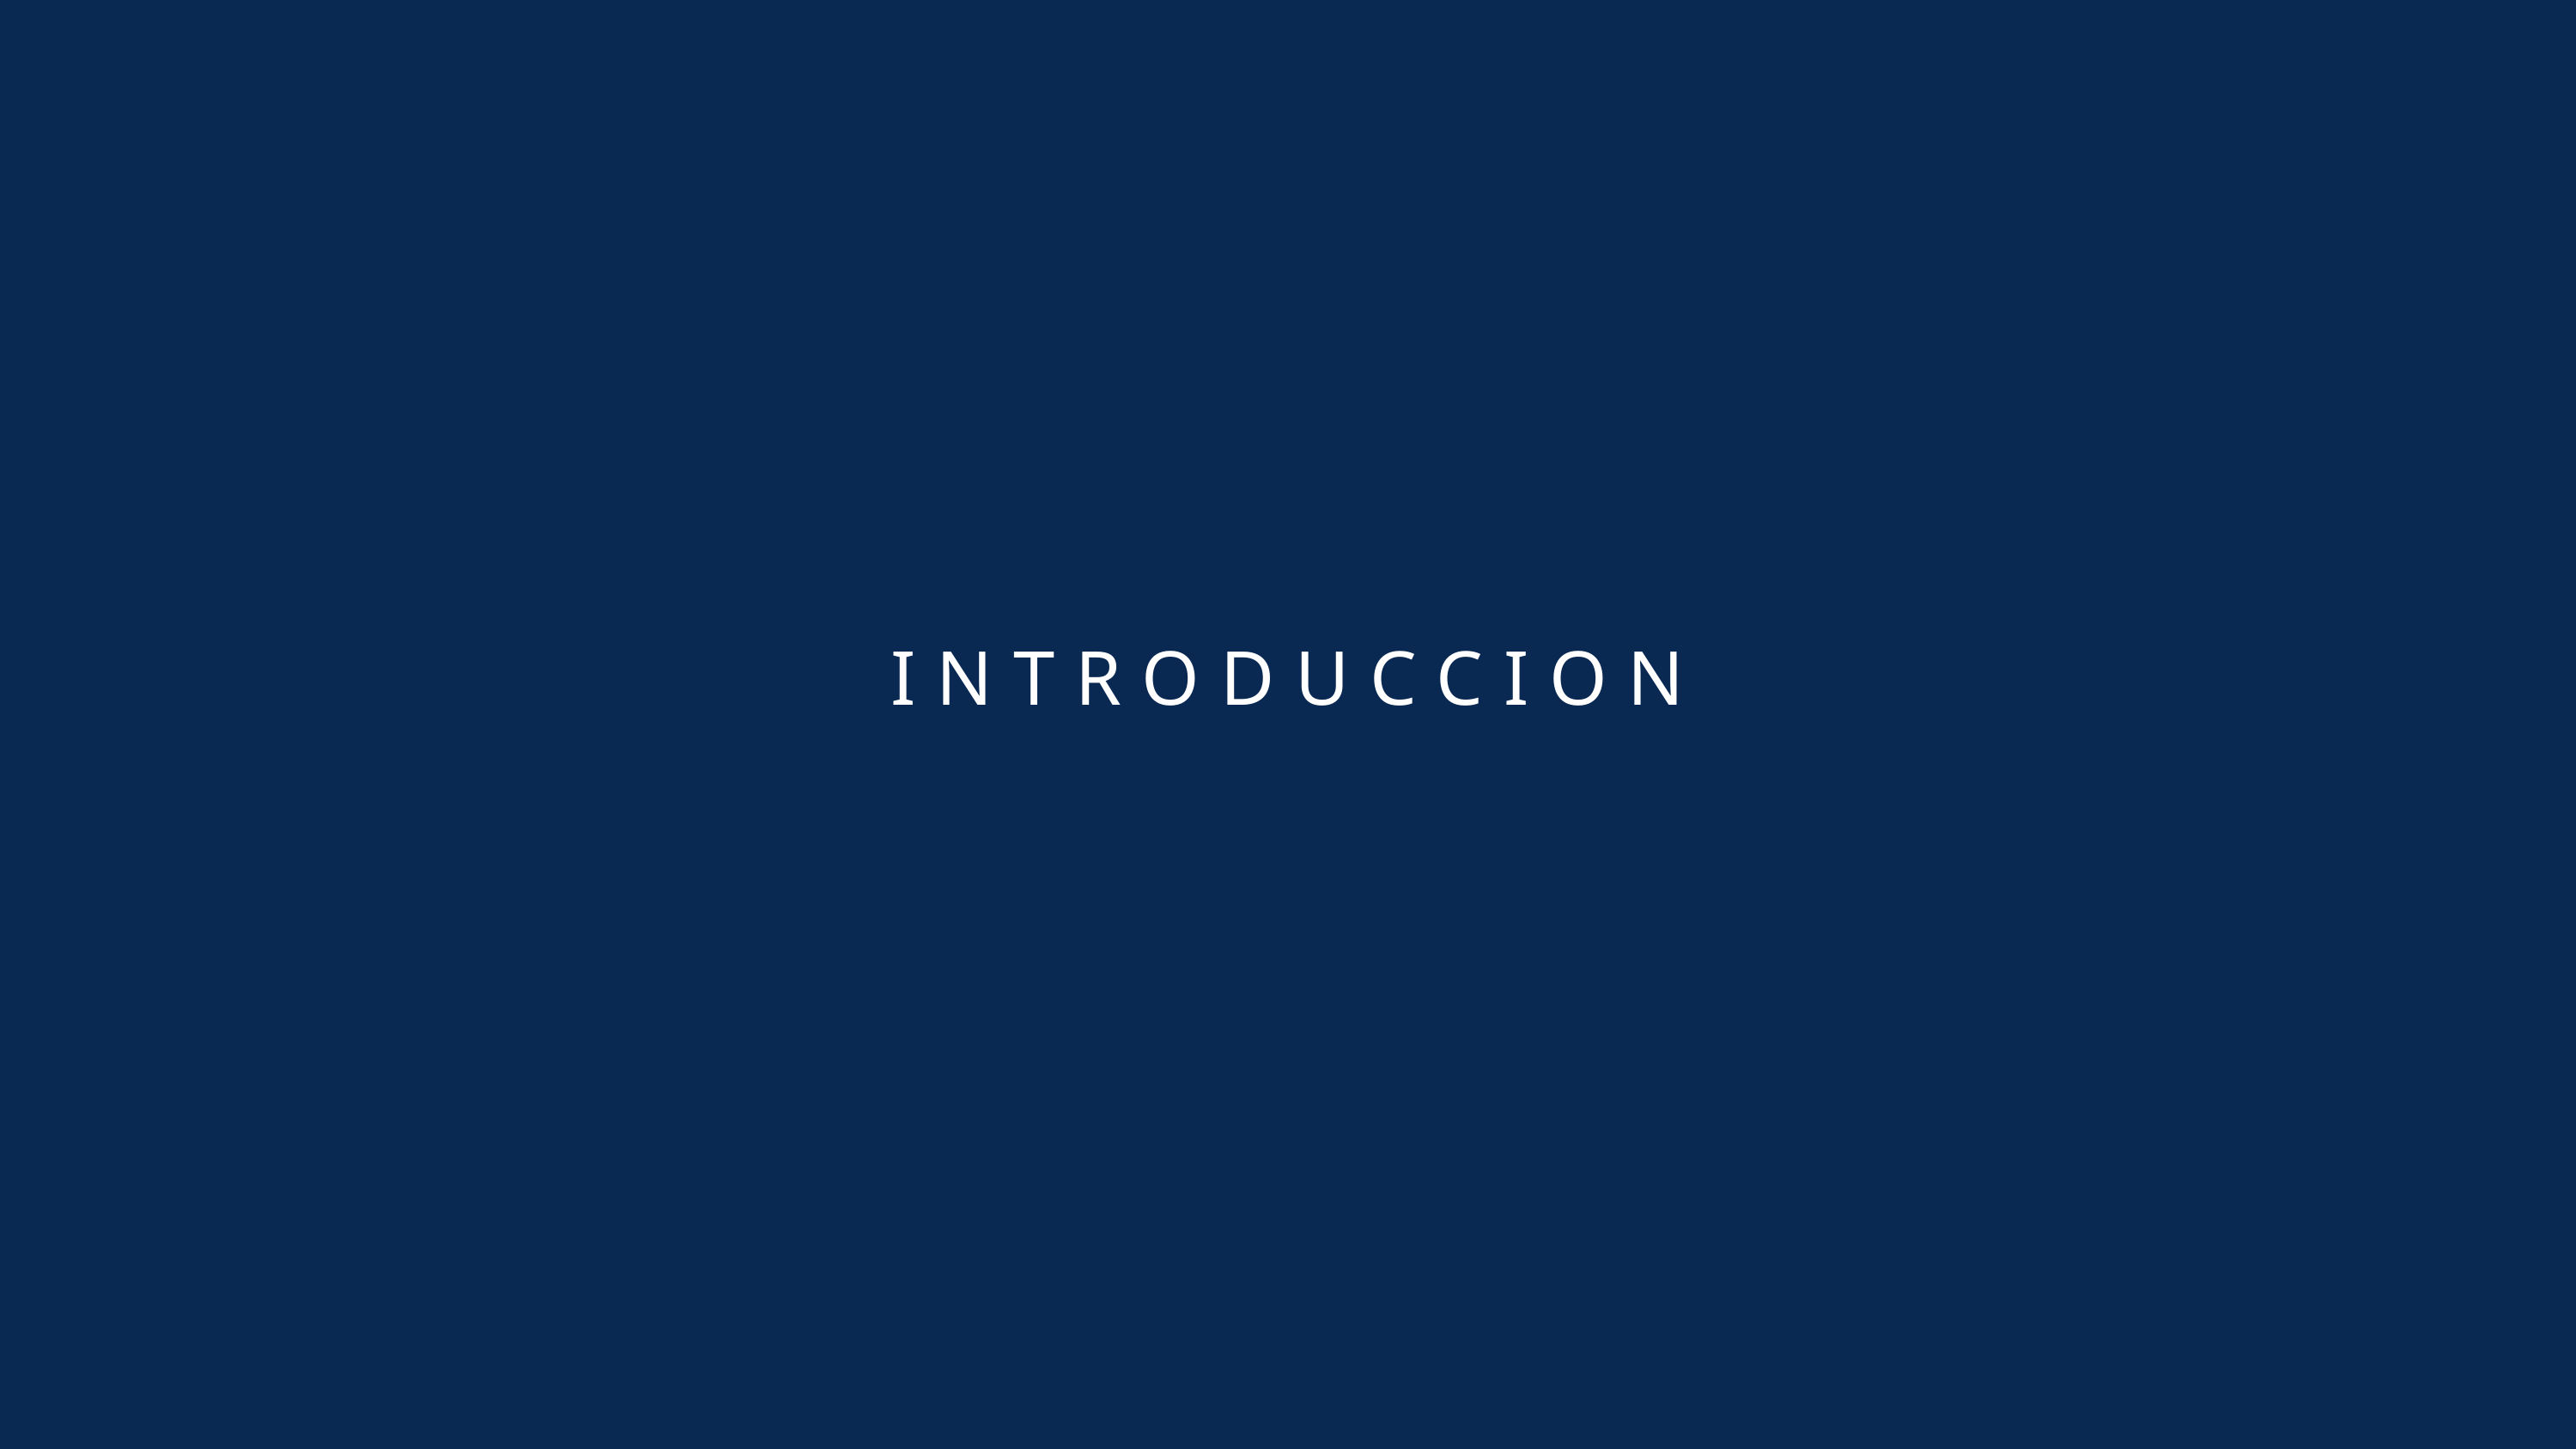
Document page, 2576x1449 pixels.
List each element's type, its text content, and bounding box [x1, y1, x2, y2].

text_box INTRODUCCION [772, 615, 1804, 720]
